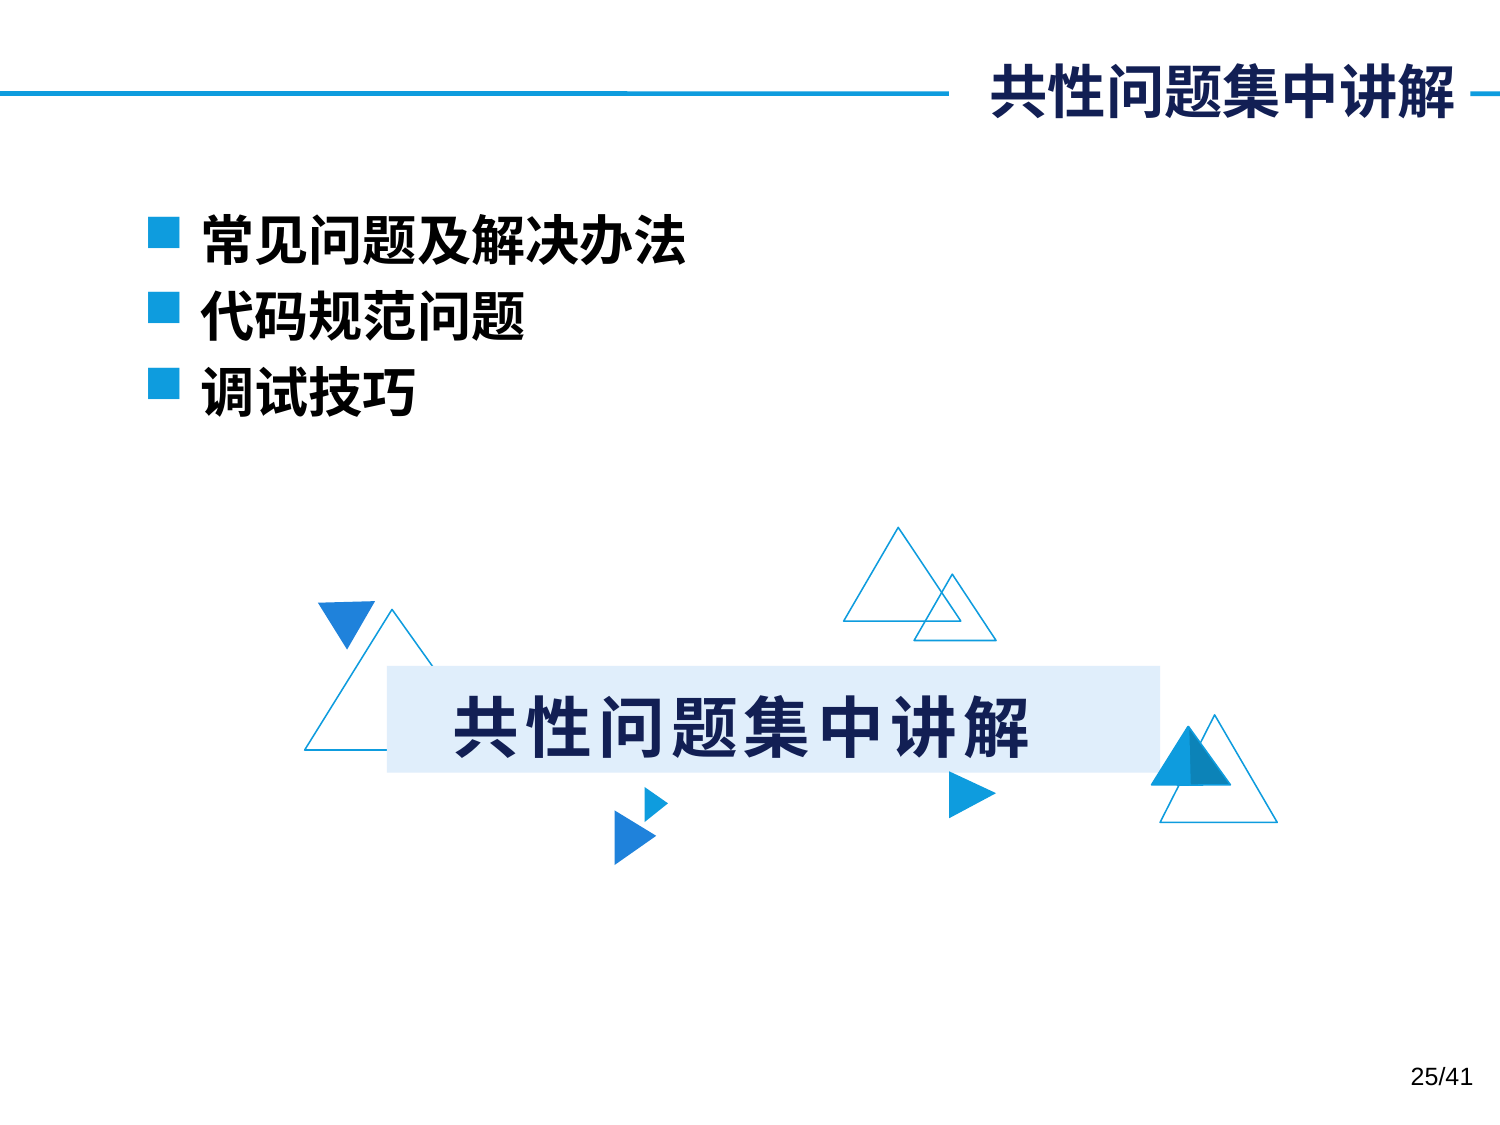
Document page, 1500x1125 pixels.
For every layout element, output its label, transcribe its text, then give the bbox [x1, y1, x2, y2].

title 共性问题集中讲解 [949, 46, 1471, 133]
slide_number 25/41 [1138, 1053, 1489, 1114]
list 常见问题及解决办法 代码规范问题 调试技巧 [128, 199, 1383, 1043]
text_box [304, 527, 1278, 866]
